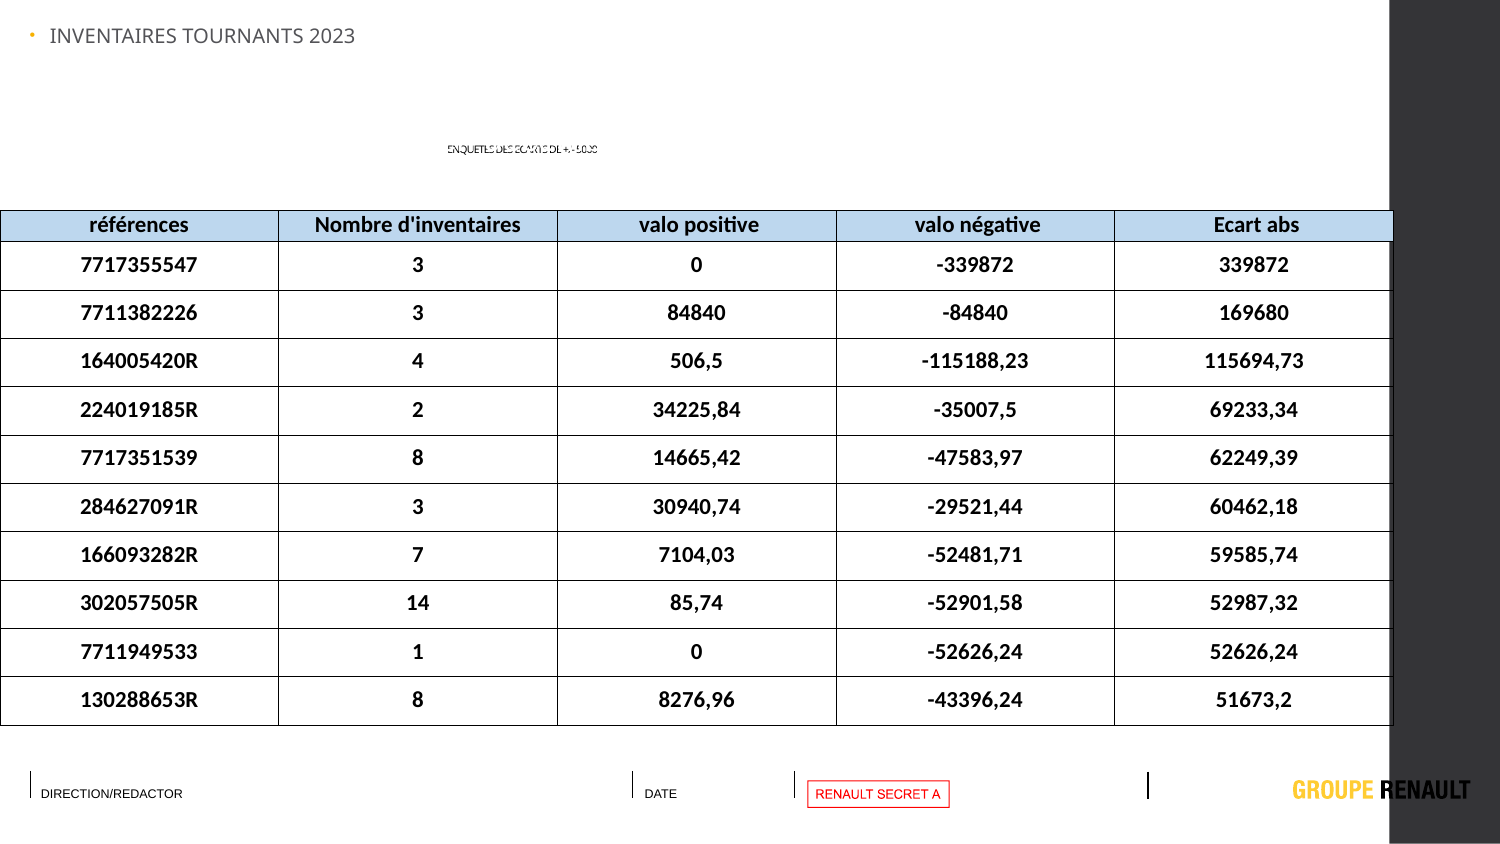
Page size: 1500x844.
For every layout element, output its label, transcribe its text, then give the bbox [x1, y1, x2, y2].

table_header Ecart abs [1115, 211, 1393, 241]
table_cell 1 [279, 629, 557, 676]
table_cell 3 [279, 242, 557, 290]
table_cell 2 [279, 387, 557, 435]
table_cell 84840 [558, 291, 836, 338]
table_cell -84840 [837, 291, 1114, 338]
table_cell 115694,73 [1115, 339, 1393, 386]
table_cell 506,5 [558, 339, 836, 386]
table_cell -29521,44 [837, 484, 1114, 531]
table_cell 85,74 [558, 581, 836, 628]
table_cell -52481,71 [837, 532, 1114, 580]
table_cell 302057505R [1, 581, 278, 628]
table_header valo positive [558, 211, 836, 241]
table_cell 224019185R [1, 387, 278, 435]
table_cell 7104,03 [558, 532, 836, 580]
table_cell 3 [279, 291, 557, 338]
text_box 178 écarts de +/-5k€ en décembre. Top 10 : 9 enquêtes déjà traitées. [115, 118, 1500, 291]
table_cell 7711949533 [1, 629, 278, 676]
table_cell -47583,97 [837, 436, 1114, 483]
table_cell 59585,74 [1115, 532, 1393, 580]
table_cell 8 [279, 436, 557, 483]
table_cell 284627091R [1, 484, 278, 531]
table_cell 51673,2 [1115, 677, 1393, 725]
table_cell -43396,24 [837, 677, 1114, 725]
table_header valo négative [837, 211, 1114, 241]
table_cell -115188,23 [837, 339, 1114, 386]
table_cell -52626,24 [837, 629, 1114, 676]
table_cell 0 [558, 242, 836, 290]
table_cell 3 [279, 484, 557, 531]
table_cell 130288653R [1, 677, 278, 725]
table_cell 164005420R [1, 339, 278, 386]
table_header Nombre d'inventaires [279, 211, 557, 241]
table_cell 7 [279, 532, 557, 580]
table_cell 52987,32 [1115, 581, 1393, 628]
table_cell 14665,42 [558, 436, 836, 483]
list INVENTAIRES TOURNANTS 2023 [29, 22, 1471, 50]
table_cell 60462,18 [1115, 484, 1393, 531]
table_cell 62249,39 [1115, 436, 1393, 483]
table_cell 7711382226 [1, 291, 278, 338]
table_cell 169680 [1115, 291, 1393, 338]
table_cell 7717355547 [1, 242, 278, 290]
table_cell 8 [279, 677, 557, 725]
table_cell 166093282R [1, 532, 278, 580]
table_header références [1, 211, 278, 241]
table_cell 4 [279, 339, 557, 386]
table_cell -52901,58 [837, 581, 1114, 628]
table_cell 0 [558, 629, 836, 676]
table_cell 69233,34 [1115, 387, 1393, 435]
table_cell -35007,5 [837, 387, 1114, 435]
table_cell 7717351539 [1, 436, 278, 483]
table_cell -339872 [837, 242, 1114, 290]
table_cell 339872 [1115, 242, 1393, 290]
table_cell 52626,24 [1115, 629, 1393, 676]
table_cell 8276,96 [558, 677, 836, 725]
table_cell 30940,74 [558, 484, 836, 531]
table_cell 14 [279, 581, 557, 628]
table_cell 34225,84 [558, 387, 836, 435]
